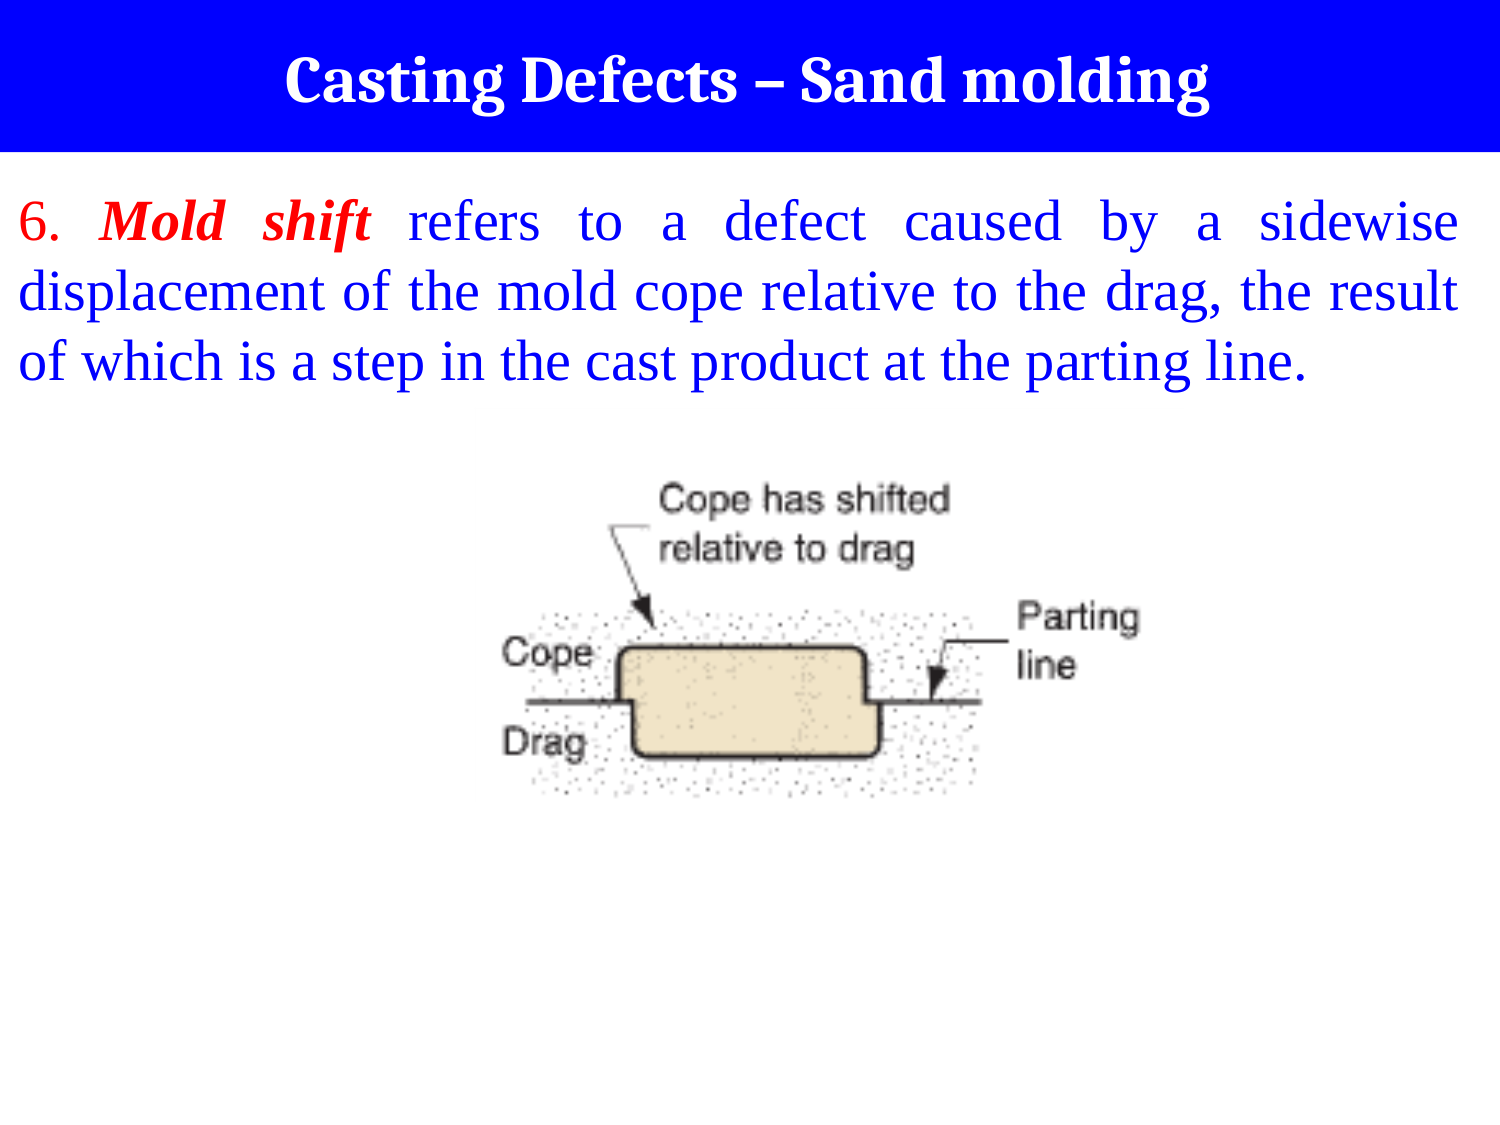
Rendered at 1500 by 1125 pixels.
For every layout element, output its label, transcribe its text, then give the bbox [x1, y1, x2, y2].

text_box 6. Mold shift refers to a defect caused by a sidewise displacement of the mold cope relative to the drag, the result of which is a step in the cast product at the parting line. [3, 174, 1475, 400]
picture [474, 407, 1184, 802]
title Casting Defects – Sand molding [0, 0, 1500, 153]
